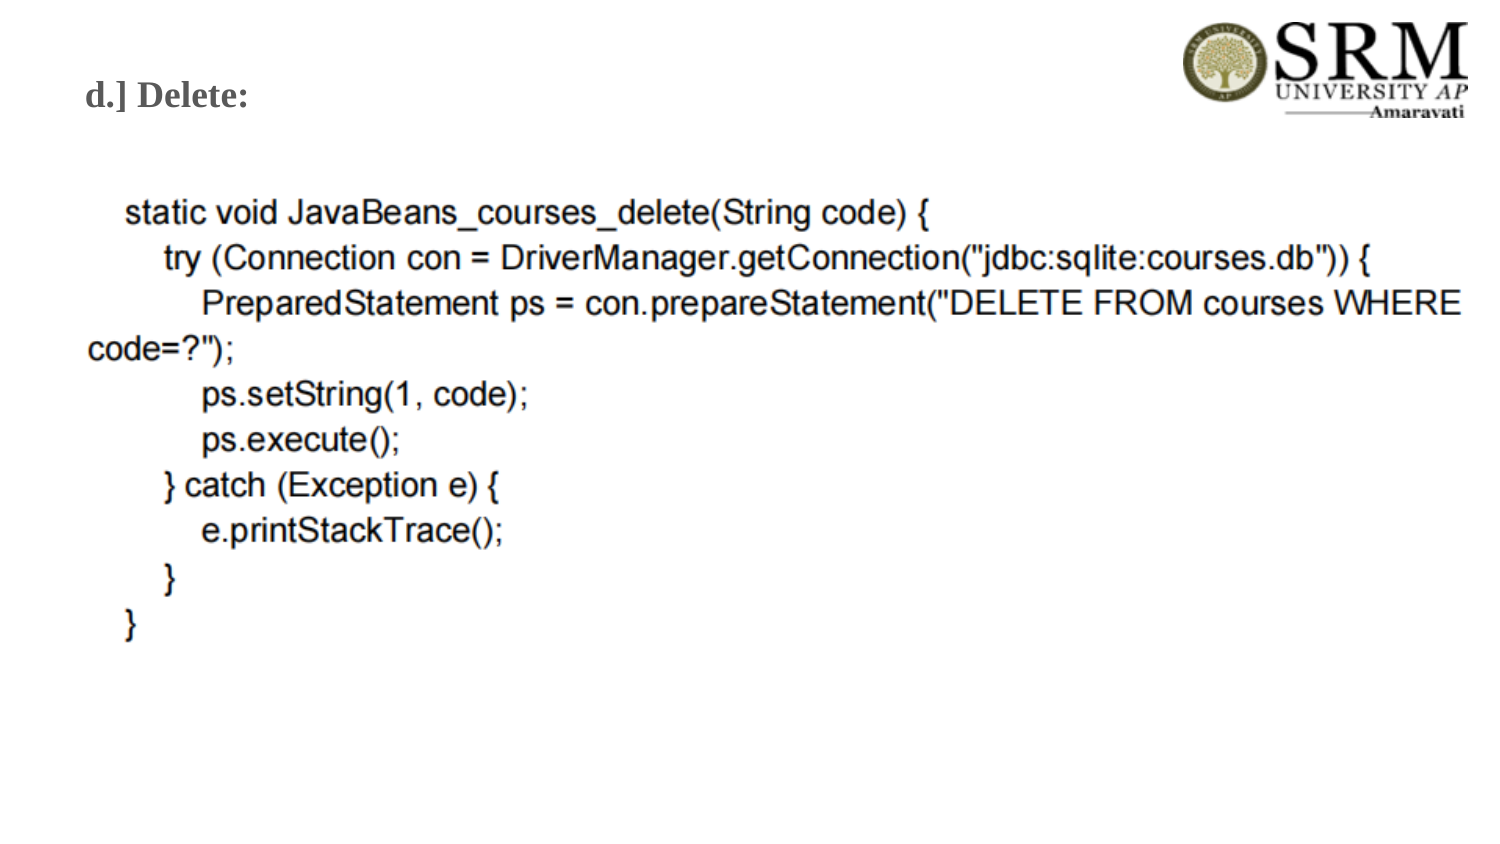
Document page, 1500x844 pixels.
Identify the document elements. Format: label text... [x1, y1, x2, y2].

picture [1183, 22, 1468, 118]
list d.] Delete: [51, 48, 1449, 173]
picture [28, 174, 1472, 669]
